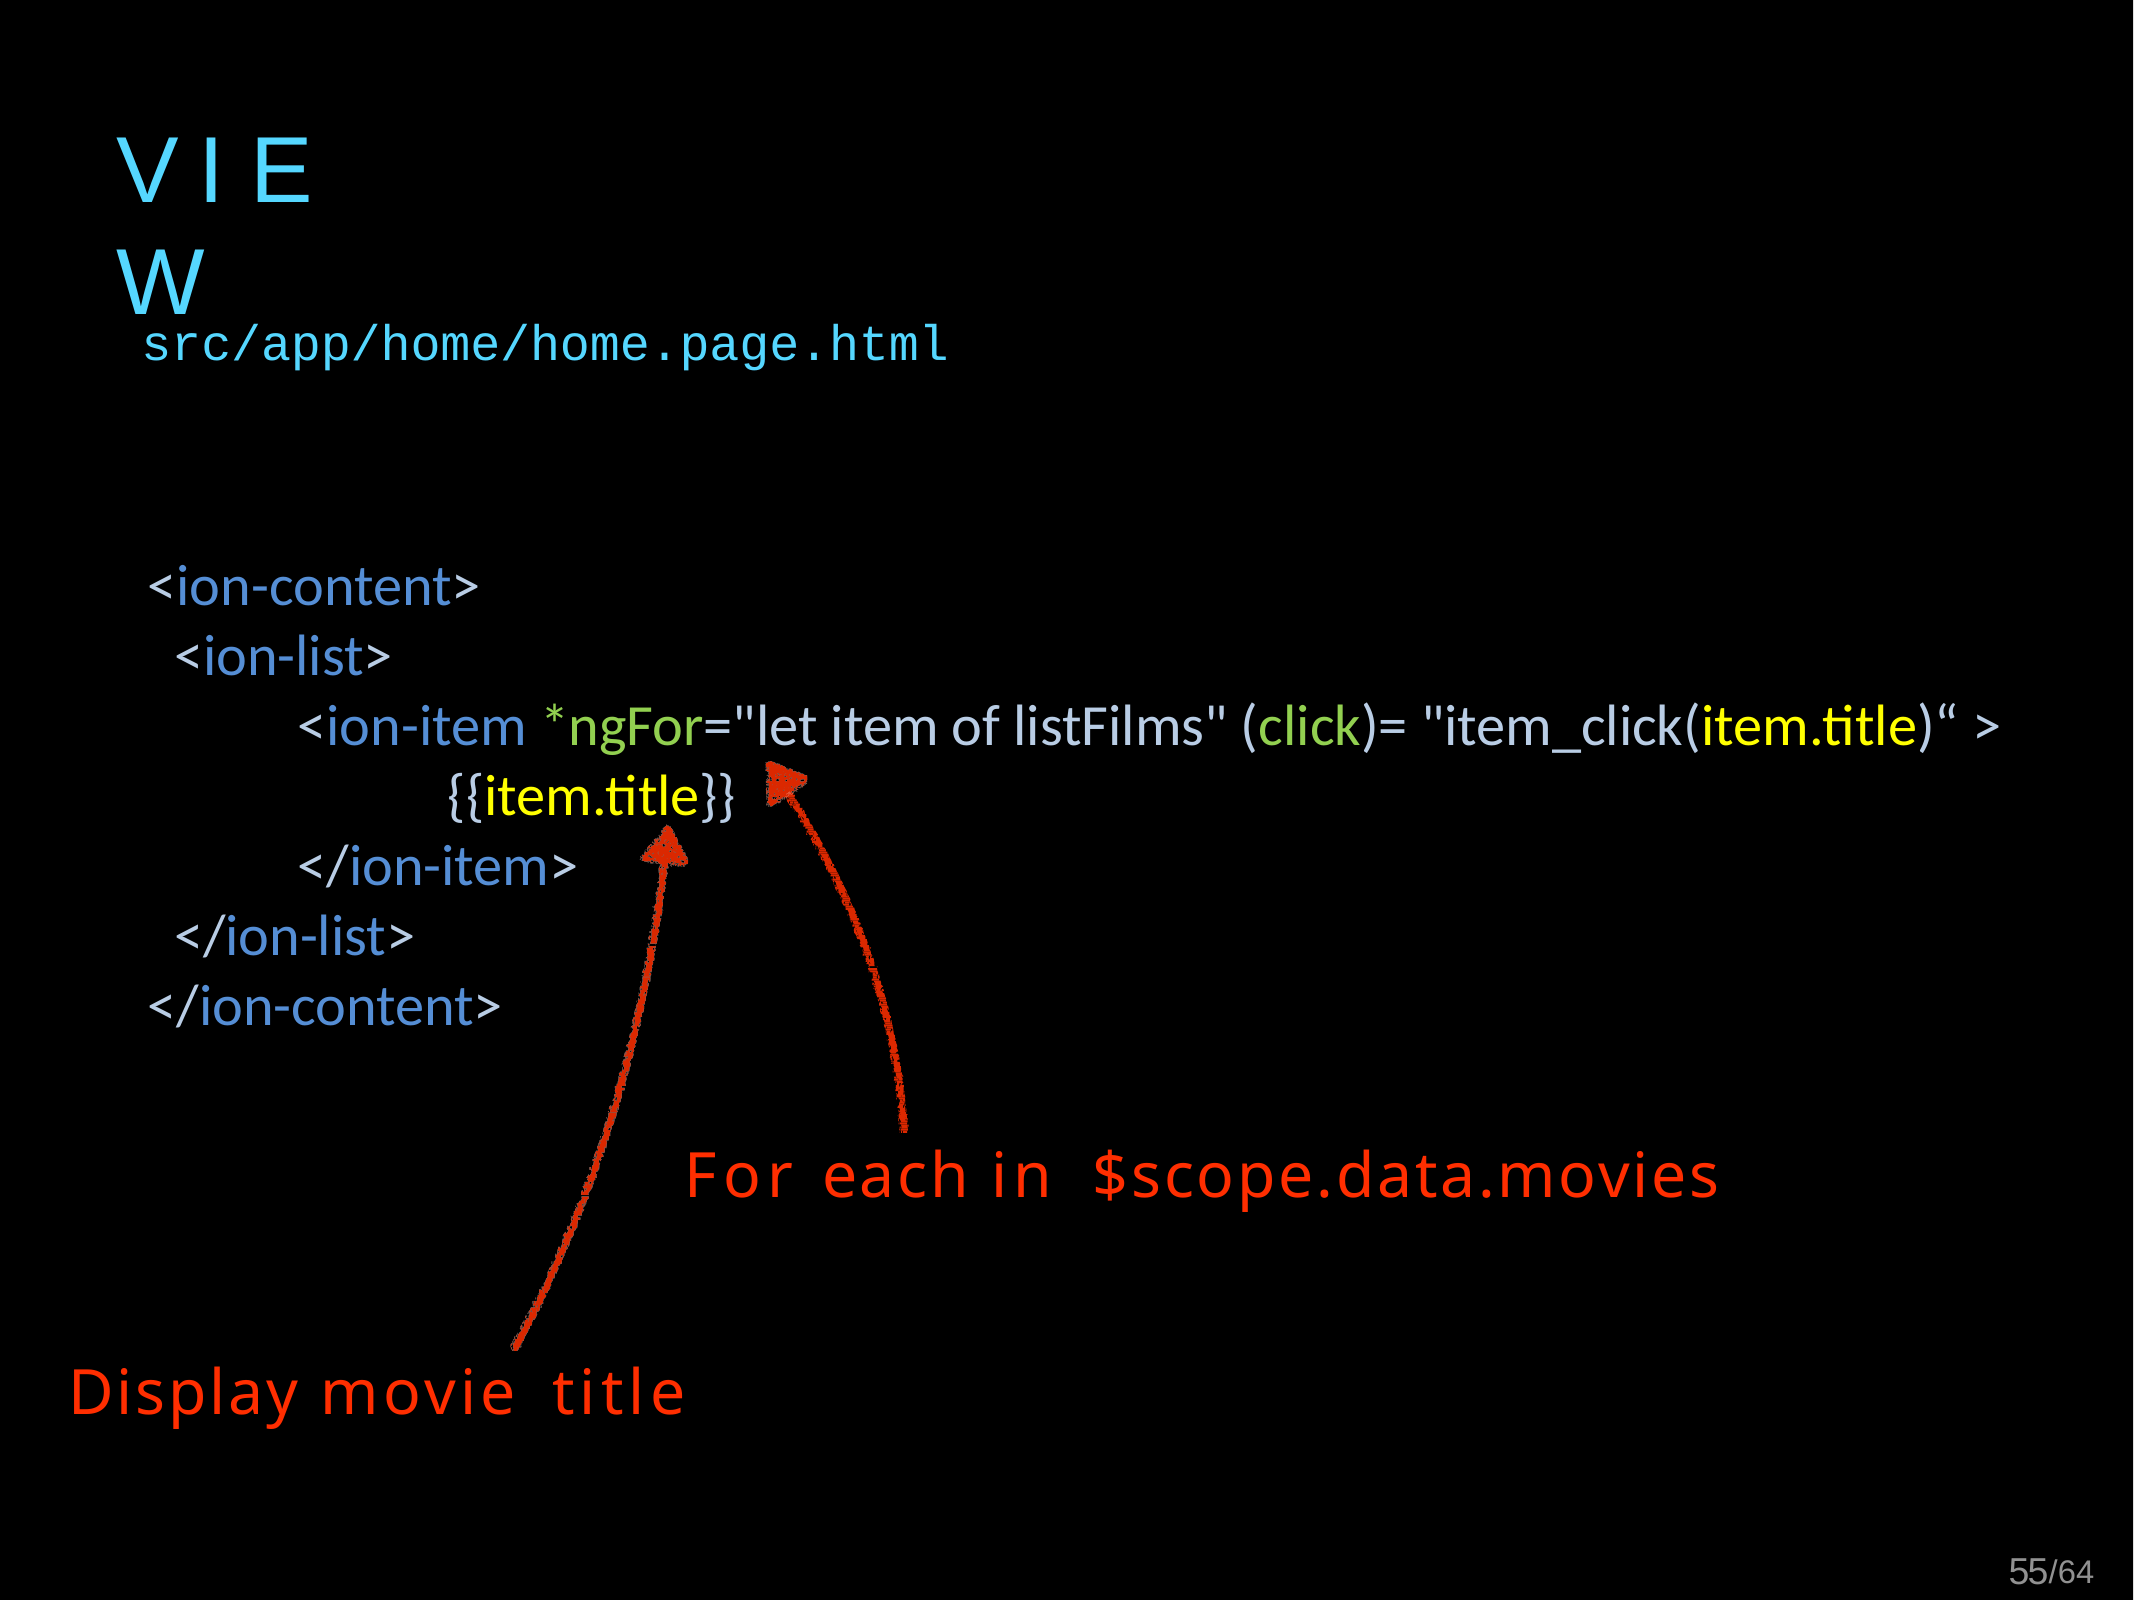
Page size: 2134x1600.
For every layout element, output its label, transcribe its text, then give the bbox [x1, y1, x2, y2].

text_box src/app/home/home.page.html [98, 308, 1495, 491]
text_box Display movie title [66, 1237, 1995, 1427]
text_box [510, 824, 689, 1237]
text_box <ion-content> <ion-list> <ion-item *ngFor="let item of listFilms" (click)= "item_click(item.title)“ > {{item.title}} </ion-item> </ion-list> </ion-content> [133, 540, 2134, 1045]
text_box [790, 807, 909, 1133]
slide_number 55/64 [2004, 1524, 2101, 1600]
text_box For each in $scope.data.movies [689, 1132, 2134, 1323]
title V I E W [114, 106, 388, 308]
text_box [765, 761, 808, 807]
